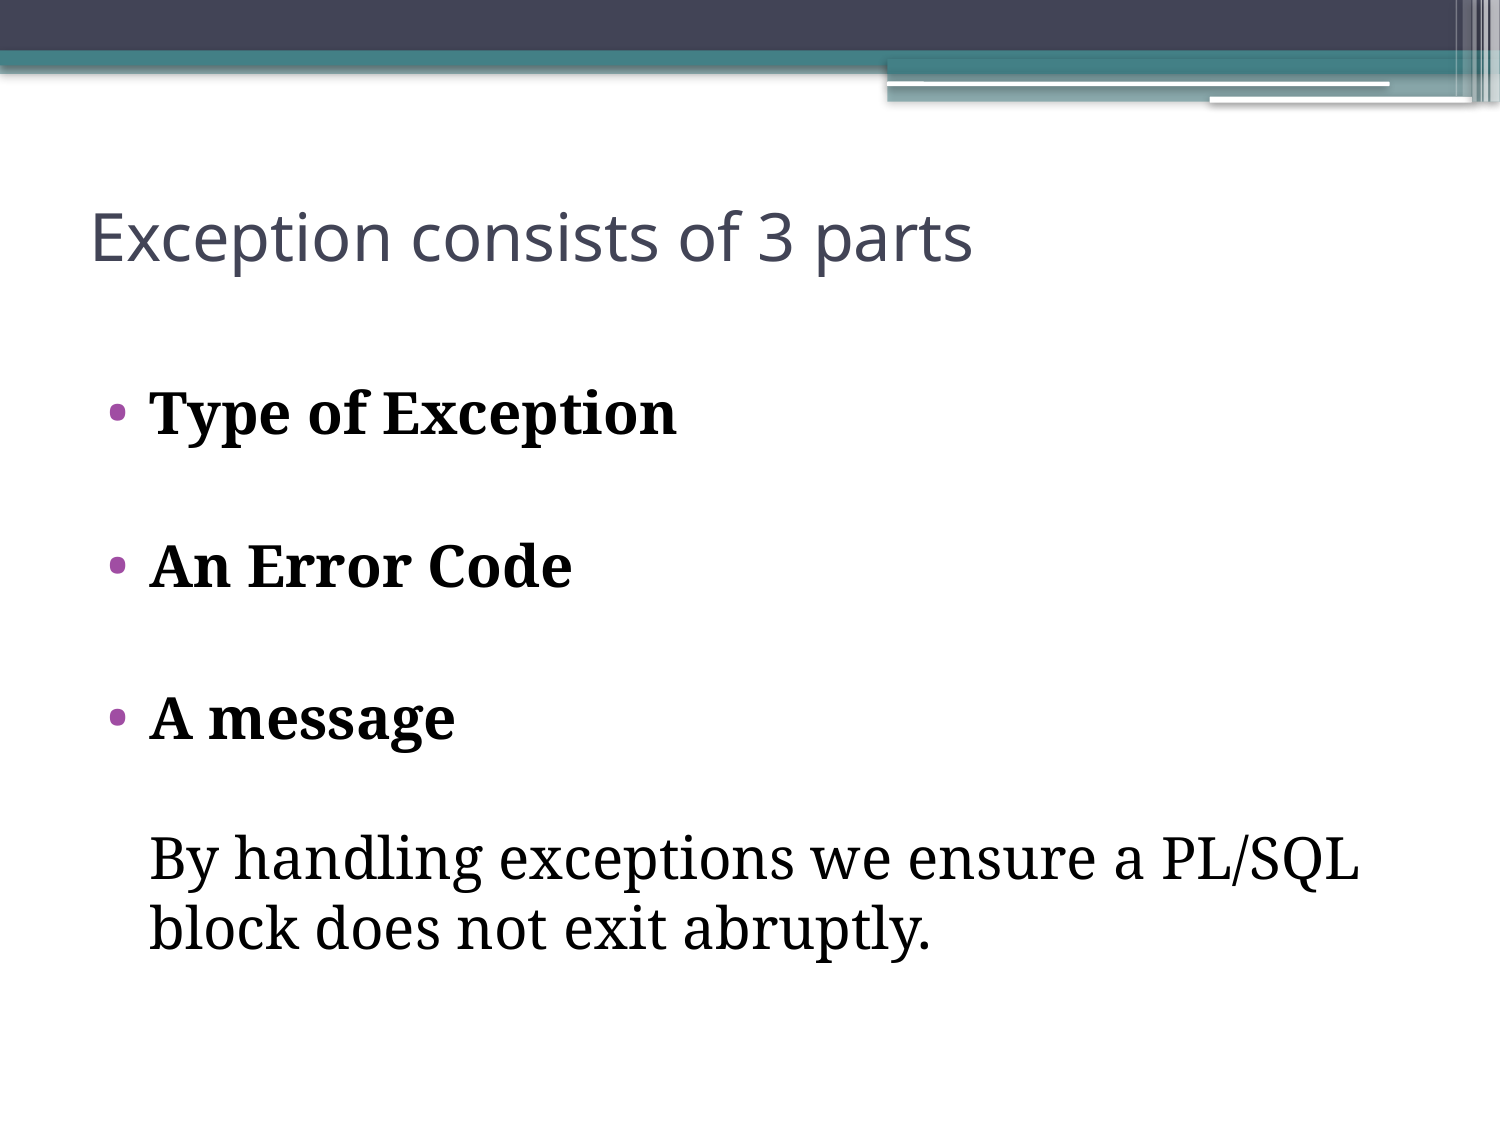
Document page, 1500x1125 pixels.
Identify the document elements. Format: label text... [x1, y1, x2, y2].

list Type of Exception An Error Code A message By handling exceptions we ensure a PL/SQL block does not exit abruptly. [75, 368, 1425, 1079]
title Exception consists of 3 parts [75, 187, 1425, 363]
